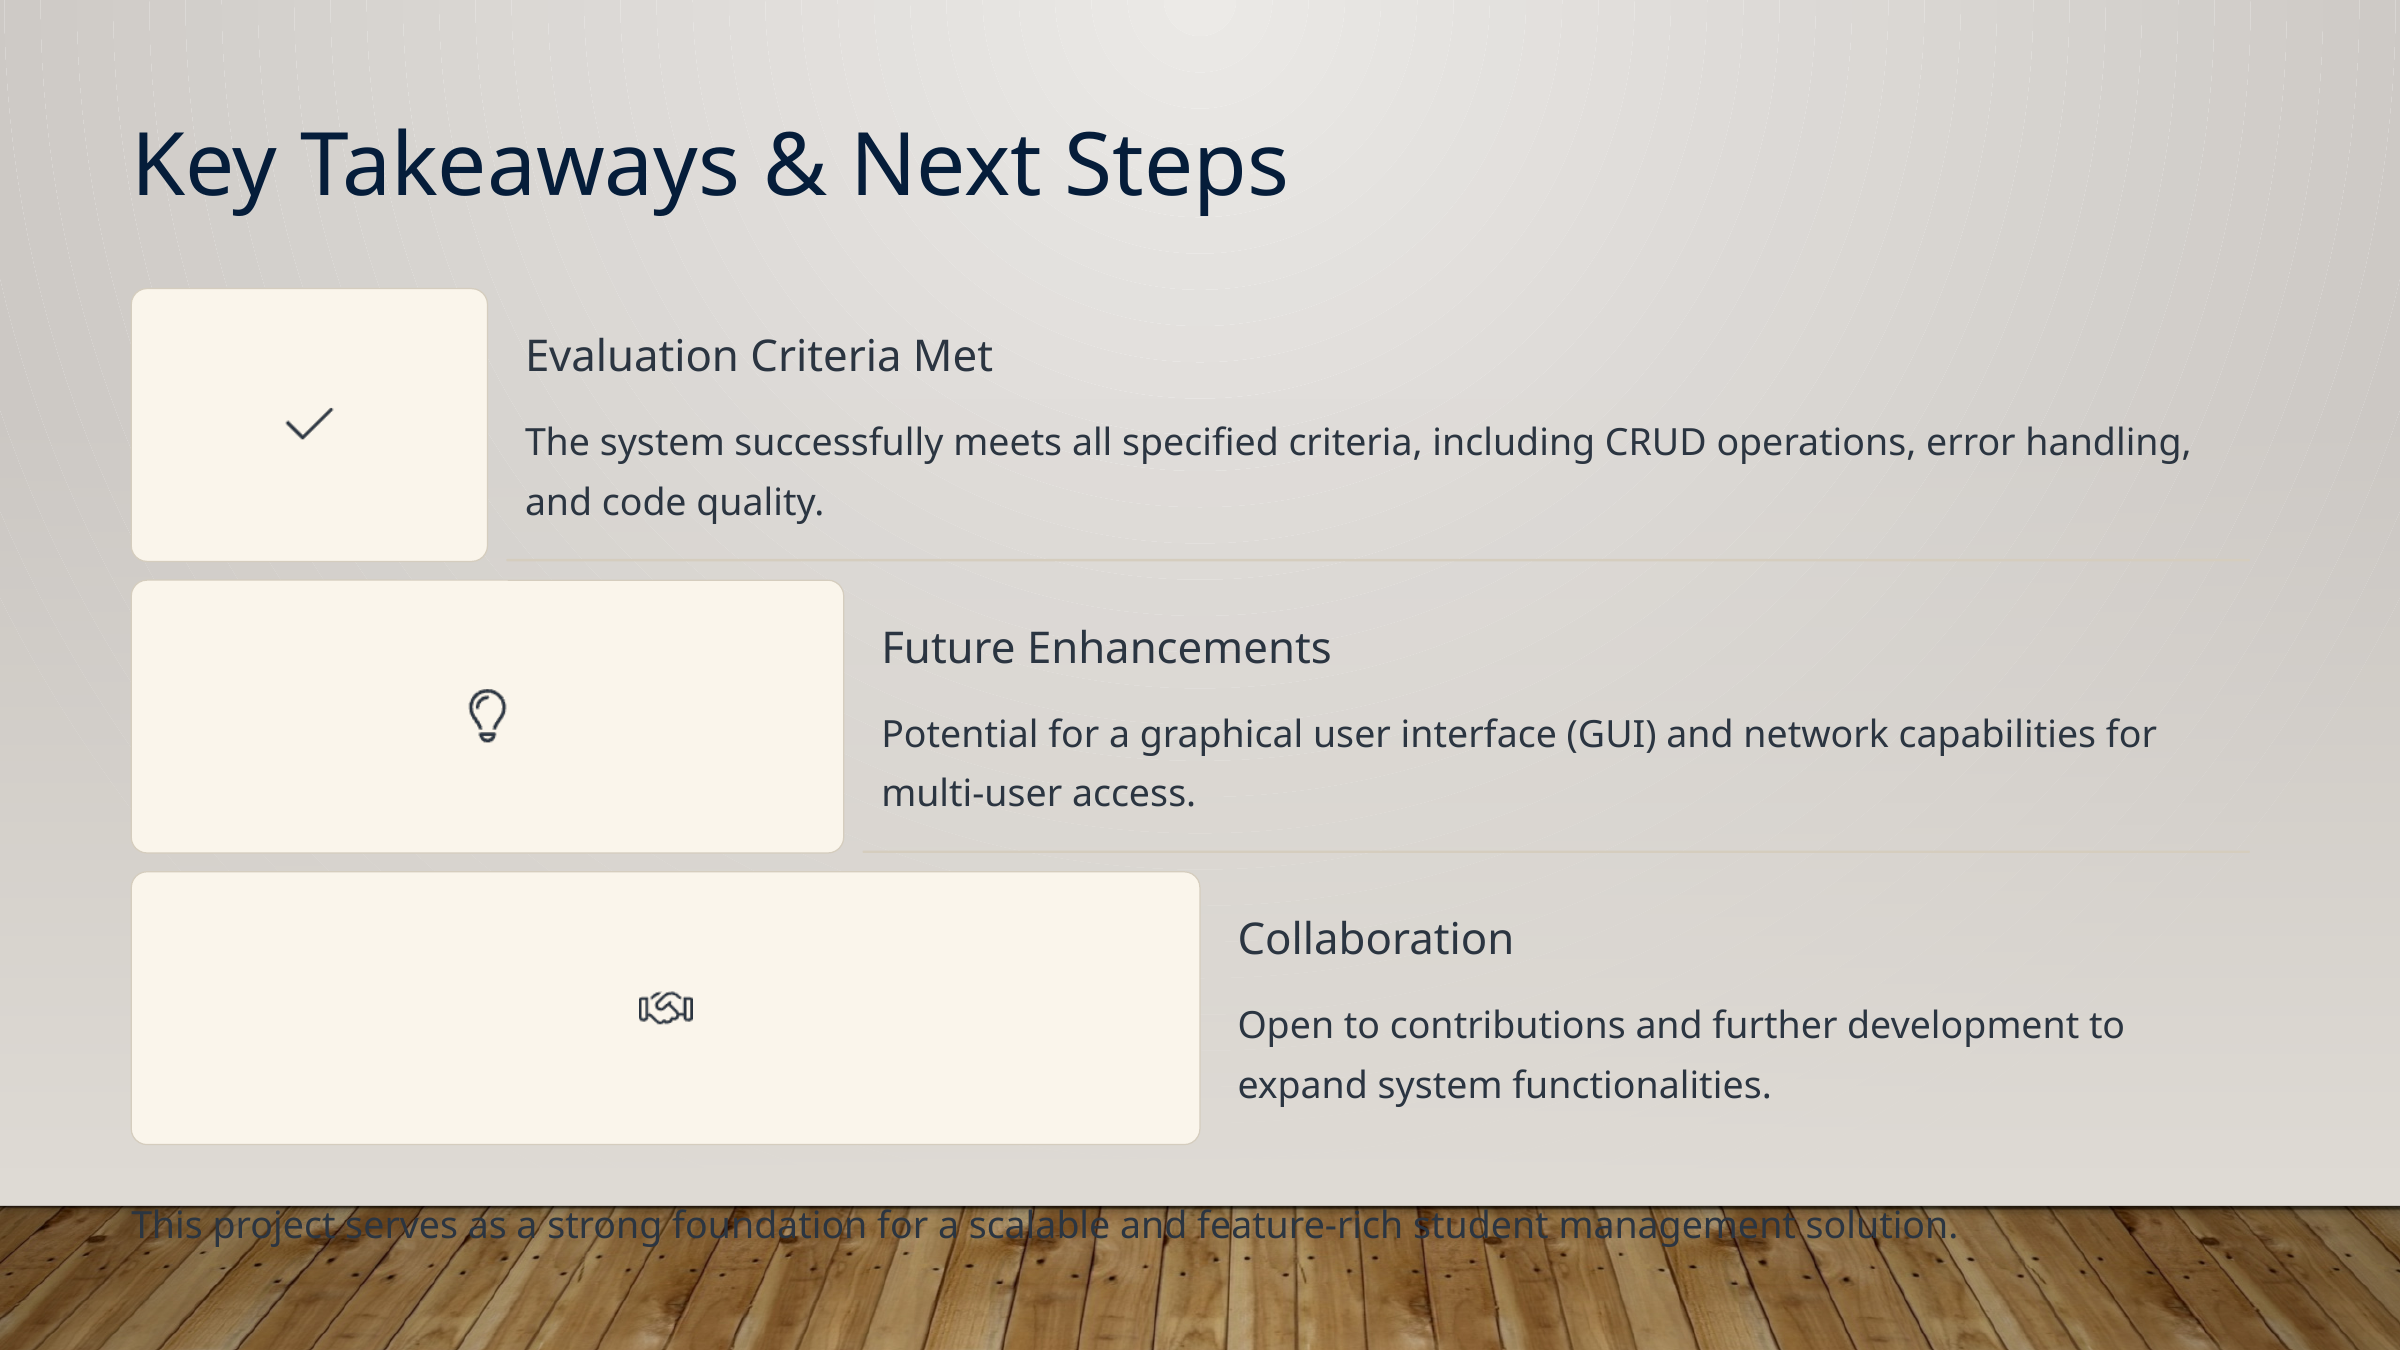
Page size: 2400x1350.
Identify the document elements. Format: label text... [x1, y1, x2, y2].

picture [282, 391, 336, 459]
text_box [131, 288, 488, 562]
picture [0, 1206, 2400, 1350]
text_box Future Enhancements [881, 617, 1344, 673]
text_box Open to contributions and further development to expand system functionalities. [1237, 986, 2232, 1108]
text_box Collaboration [1237, 909, 1679, 965]
picture [460, 683, 515, 750]
text_box Evaluation Criteria Met [525, 326, 1001, 382]
text_box [131, 580, 844, 853]
text_box [131, 871, 1200, 1145]
text_box This project serves as a strong foundation for a scalable and feature-rich student management solution. [131, 1186, 2269, 1247]
text_box [506, 558, 2250, 562]
picture [638, 975, 693, 1042]
text_box Key Takeaways & Next Steps [131, 103, 1313, 214]
text_box The system successfully meets all specified criteria, including CRUD operations, error handling, and code quality. [525, 403, 2232, 524]
text_box Potential for a graphical user interface (GUI) and network capabilities for multi-user access. [881, 695, 2232, 816]
